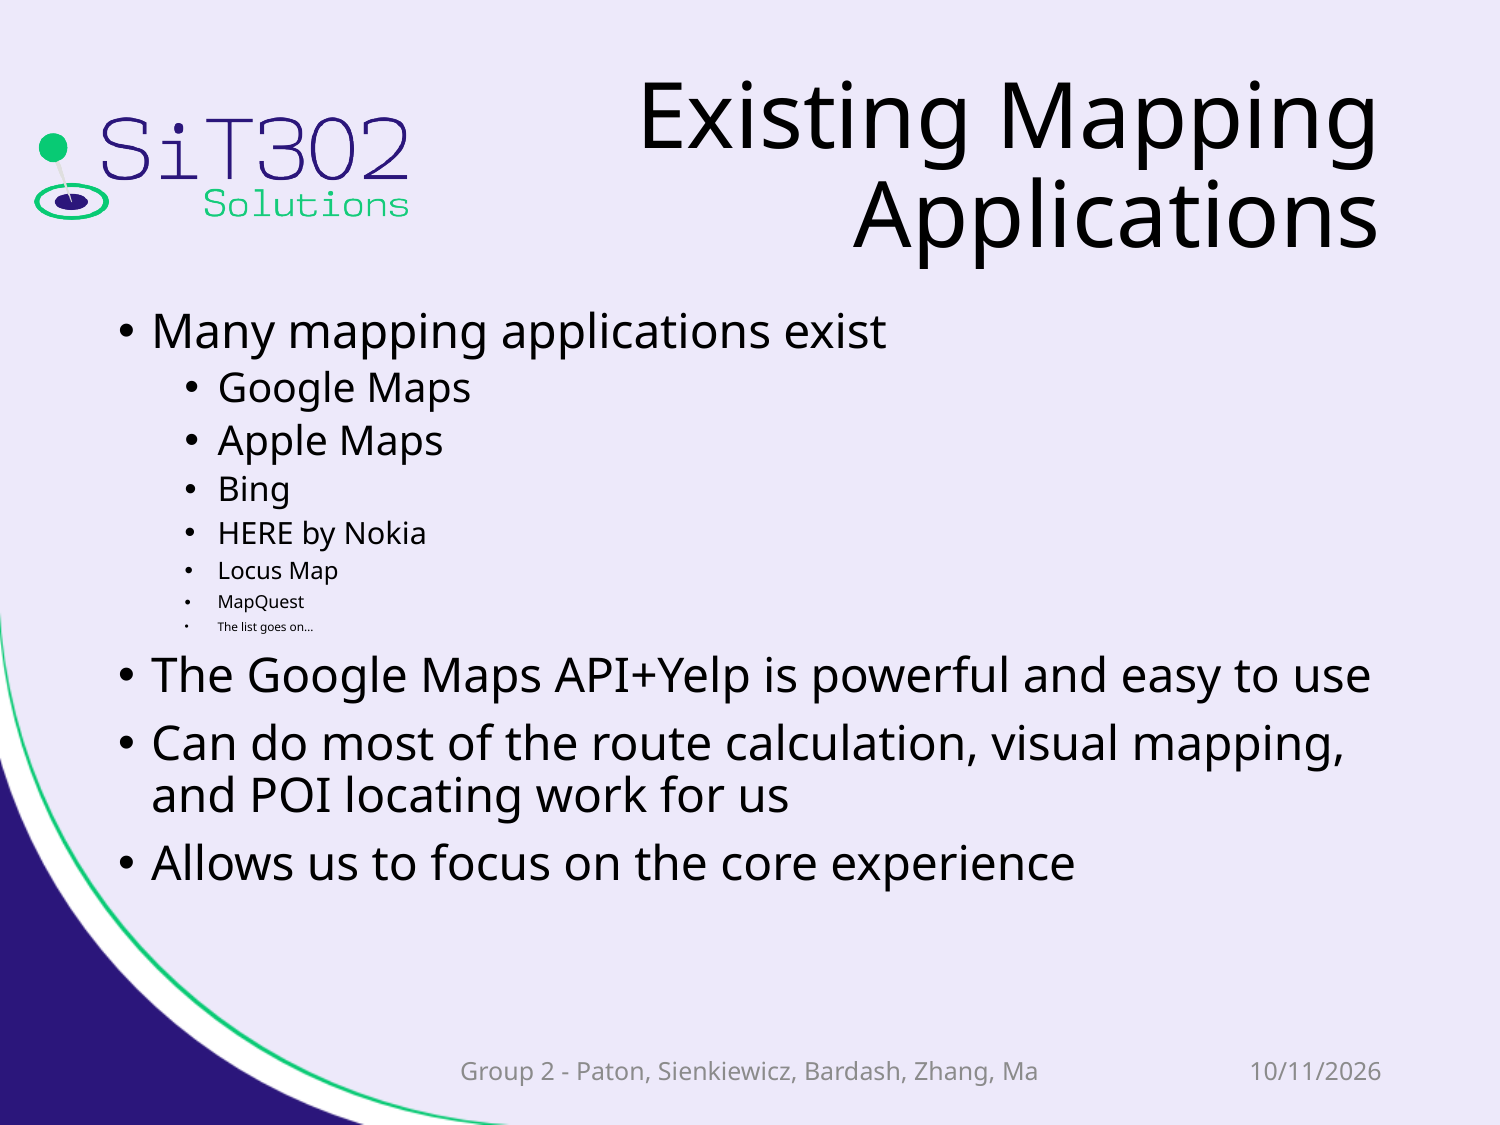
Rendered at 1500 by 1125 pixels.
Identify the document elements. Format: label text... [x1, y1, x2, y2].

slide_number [1060, 1042, 1397, 1103]
footer Group 2 - Paton, Sienkiewicz, Bardash, Zhang, Ma [440, 1042, 1060, 1103]
picture [0, 0, 1500, 1125]
list Many mapping applications exist Google Maps Apple Maps Bing HERE by Nokia Locus Map MapQuest The list goes on… The Google Maps API+Yelp is powerful and easy to use Can do most of the route calculation, visual mapping, and POI locating work for us Allows us to focus on the core experience [103, 299, 1397, 927]
title Existing Mapping Applications [440, 59, 1397, 278]
